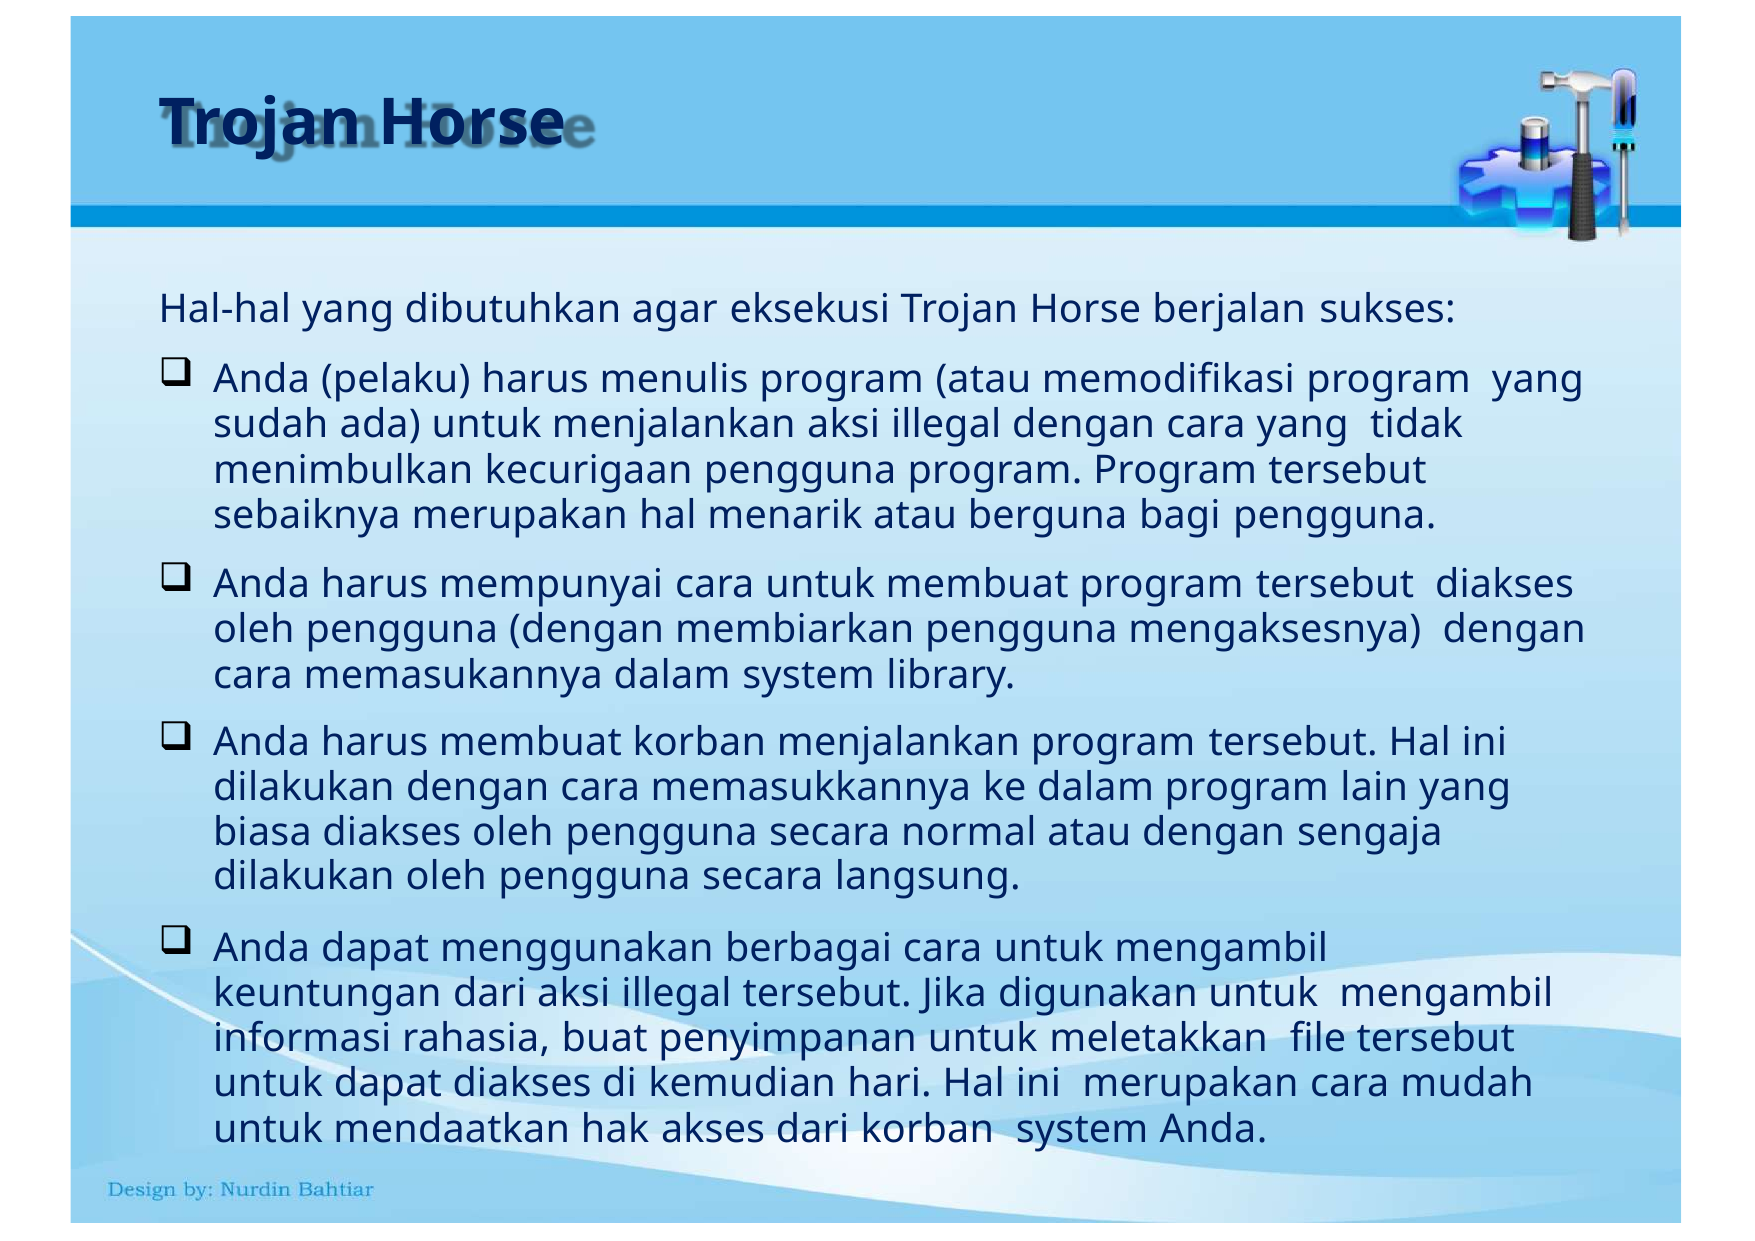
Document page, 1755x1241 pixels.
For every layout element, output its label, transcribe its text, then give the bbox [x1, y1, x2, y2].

text_box [118, 61, 641, 206]
title Trojan Horse [156, 78, 597, 258]
picture [70, 16, 1682, 1223]
text_box Hal-hal yang dibutuhkan agar eksekusi Trojan Horse berjalan sukses: Anda (pelaku) harus menulis program (atau memodifikasi program yang sudah ada) untuk menjalankan aksi illegal dengan cara yang tidak menimbulkan kecurigaan pengguna program. Program tersebut sebaiknya merupakan hal menarik atau berguna bagi pengguna. Anda harus mempunyai cara untuk membuat program tersebut diakses oleh pengguna (dengan membiarkan pengguna mengaksesnya) dengan cara memasukannya dalam system library. Anda harus membuat korban menjalankan program tersebut. Hal ini dilakukan dengan cara memasukkannya ke dalam program lain yang biasa diakses oleh pengguna secara normal atau dengan sengaja dilakukan oleh pengguna secara langsung. Anda dapat menggunakan berbagai cara untuk mengambil keuntungan dari aksi illegal tersebut. Jika digunakan untuk mengambil informasi rahasia, buat penyimpanan untuk meletakkan file tersebut untuk dapat diakses di kemudian hari. Hal ini merupakan cara mudah untuk mendaatkan hak akses dari korban system Anda. [156, 258, 1627, 1150]
